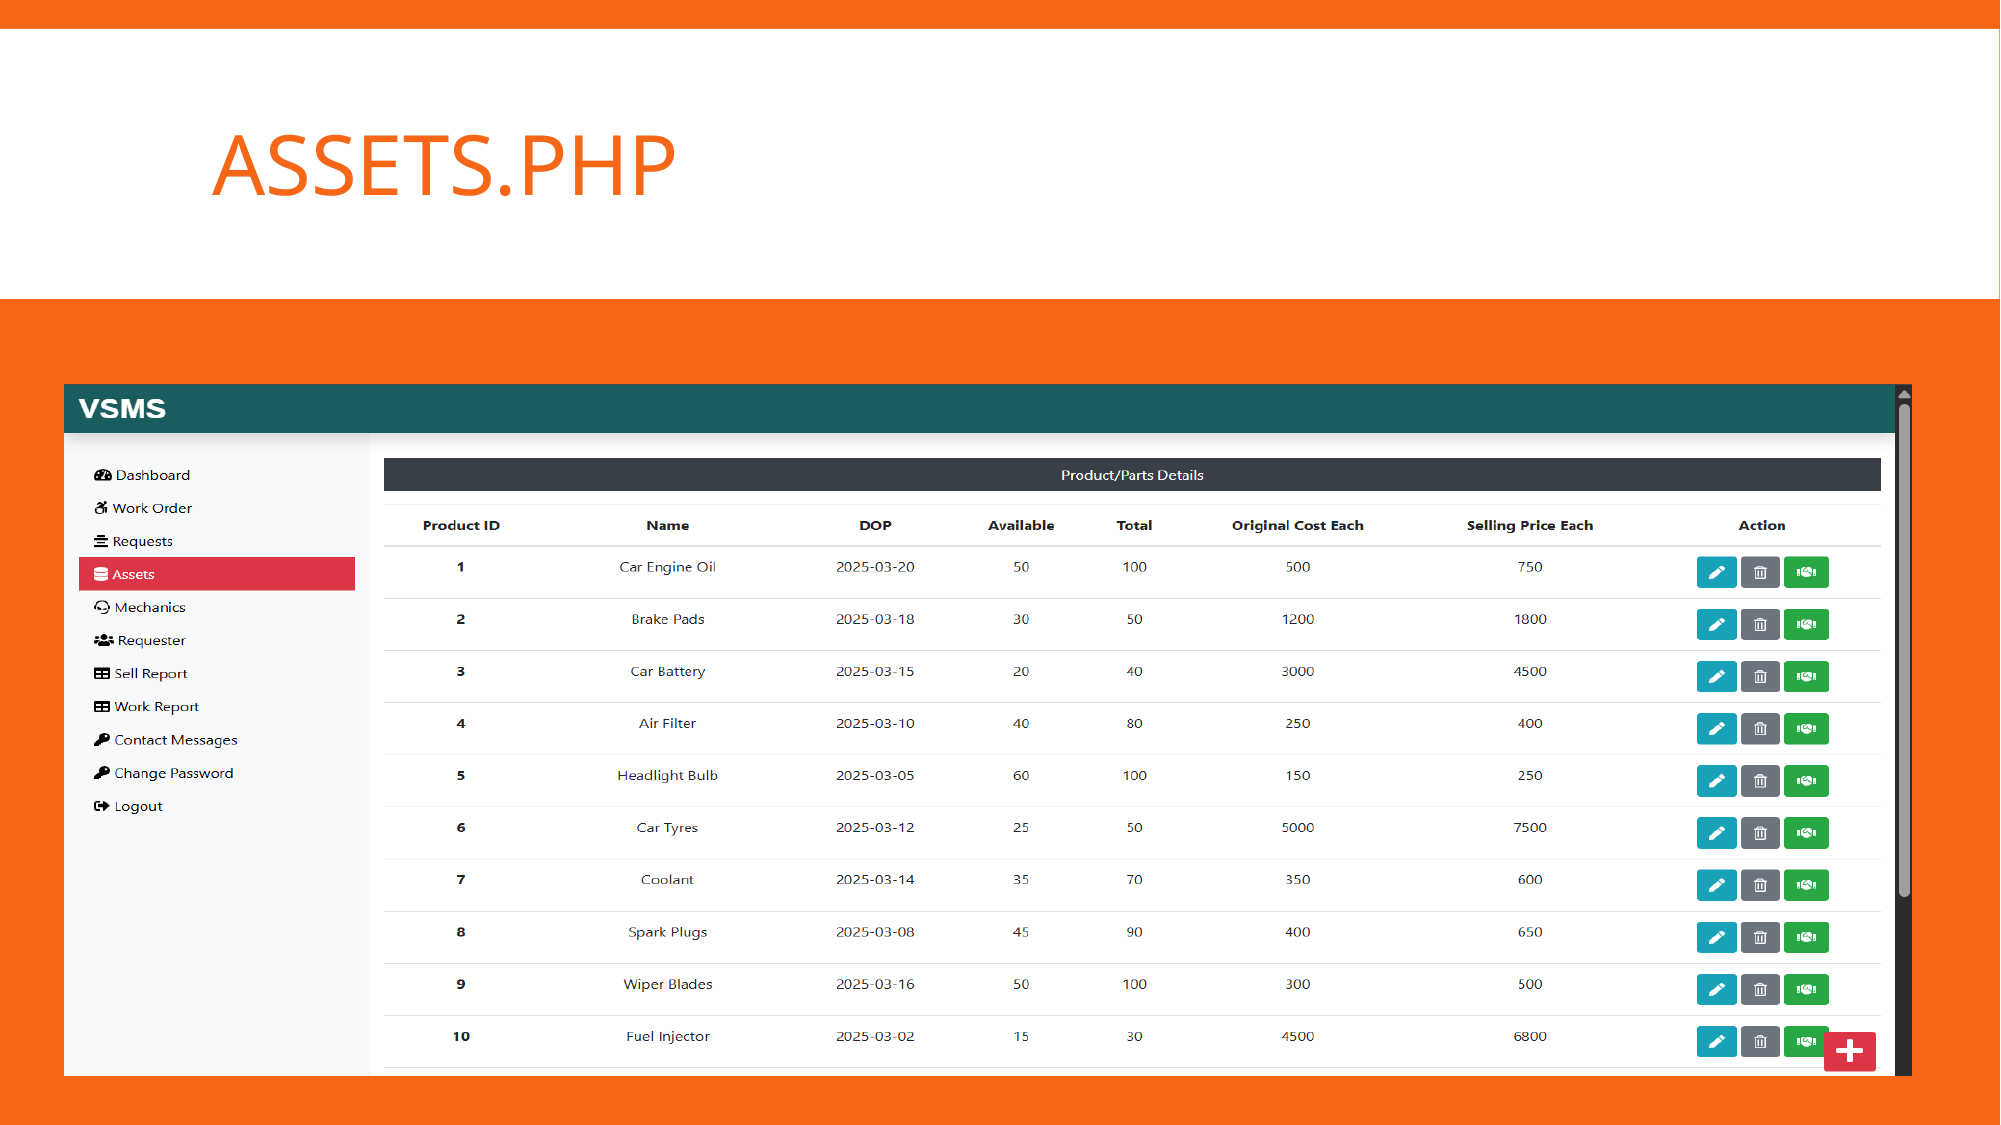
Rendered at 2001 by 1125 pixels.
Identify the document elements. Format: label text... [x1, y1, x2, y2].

title Assets.php [197, 46, 1803, 295]
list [64, 384, 1912, 1076]
